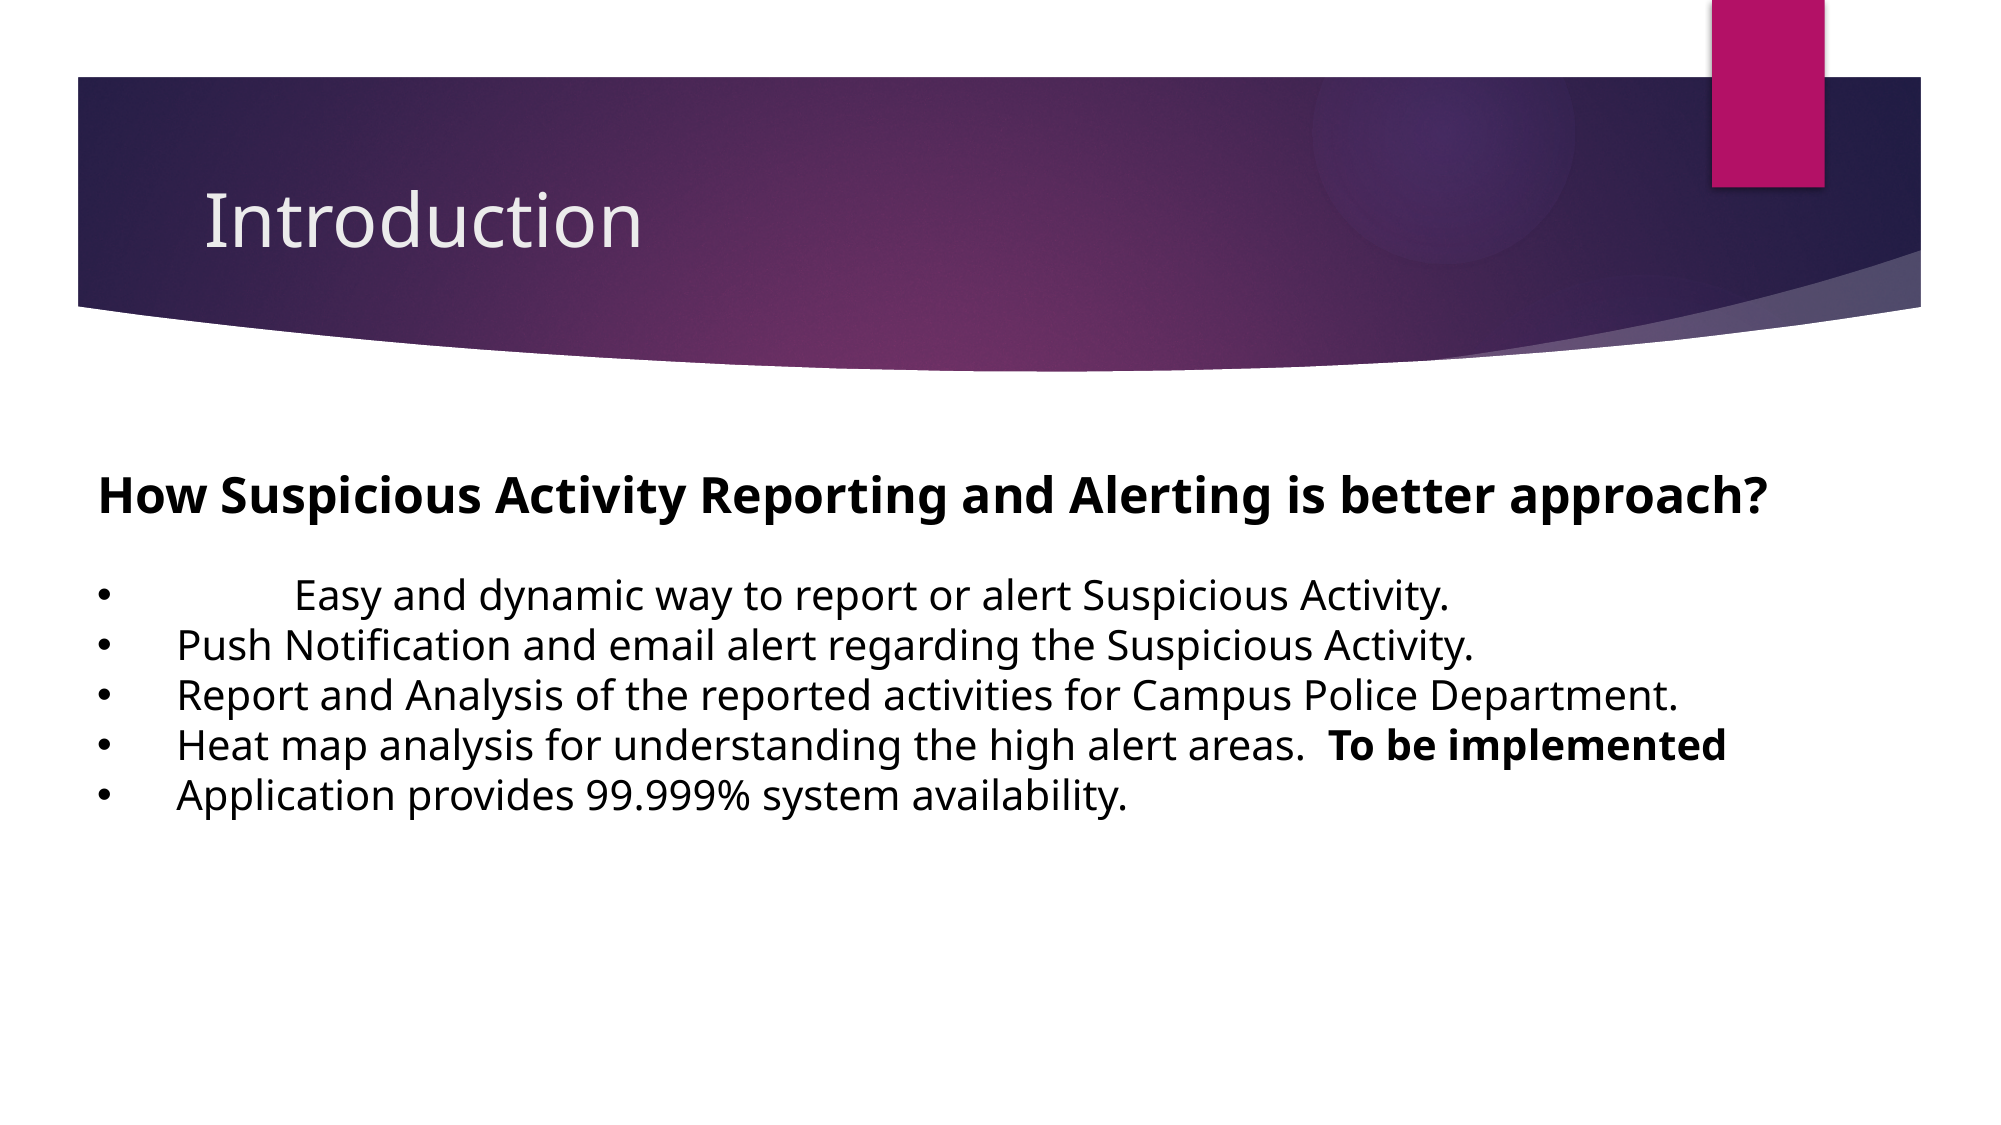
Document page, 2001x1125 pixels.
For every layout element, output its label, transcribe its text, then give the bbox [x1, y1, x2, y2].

title Introduction [189, 159, 1627, 276]
text_box How Suspicious Activity Reporting and Alerting is better approach? Easy and dynamic way to report or alert Suspicious Activity. Push Notification and email alert regarding the Suspicious Activity. Report and Analysis of the reported activities for Campus Police Department. Heat map analysis for understanding the high alert areas. To be implemented Application provides 99.999% system availability. [82, 456, 1918, 827]
